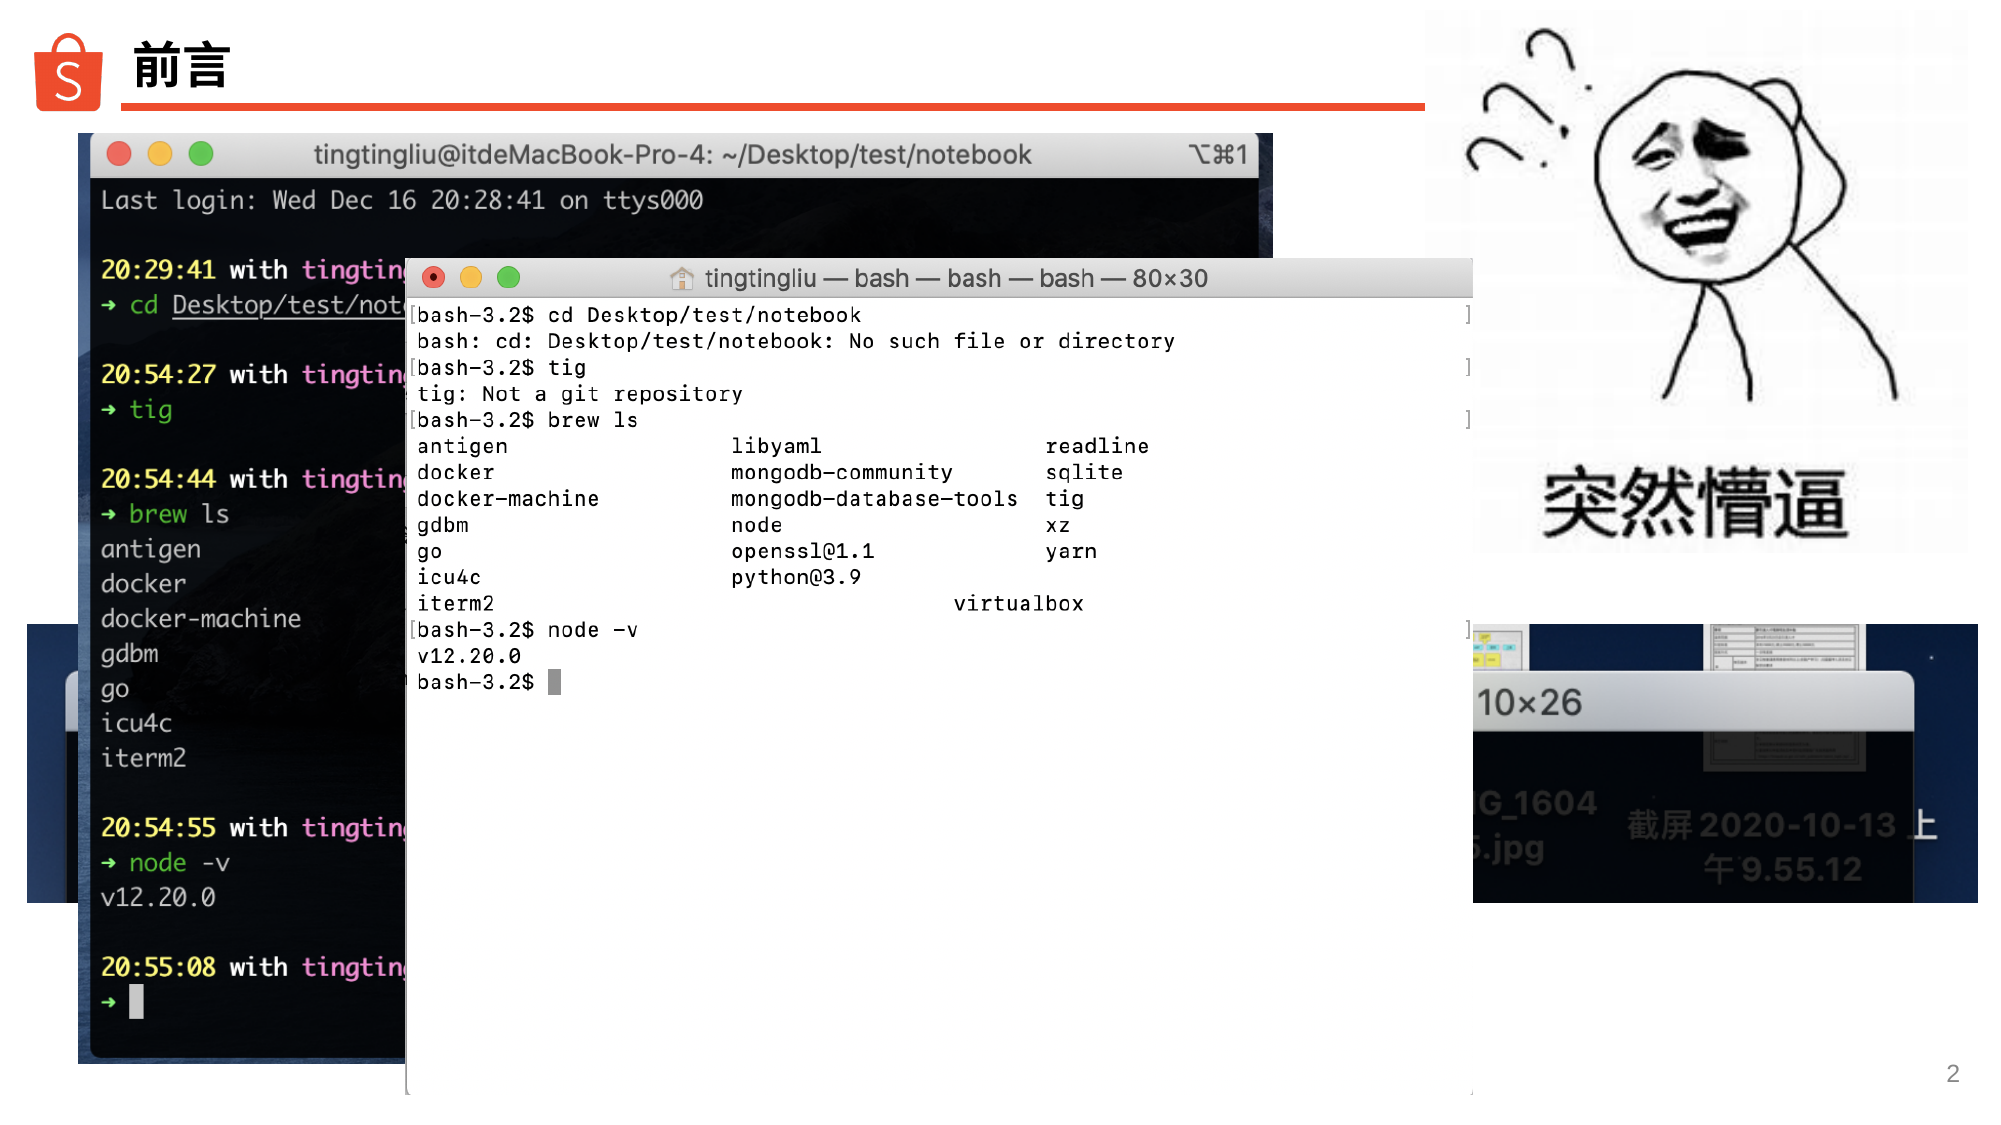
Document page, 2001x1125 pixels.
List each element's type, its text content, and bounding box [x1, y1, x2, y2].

picture [34, 33, 108, 115]
title 前言 [120, 10, 1422, 106]
picture [26, 10, 1978, 1095]
slide_number ‹#› [1936, 1051, 1968, 1095]
